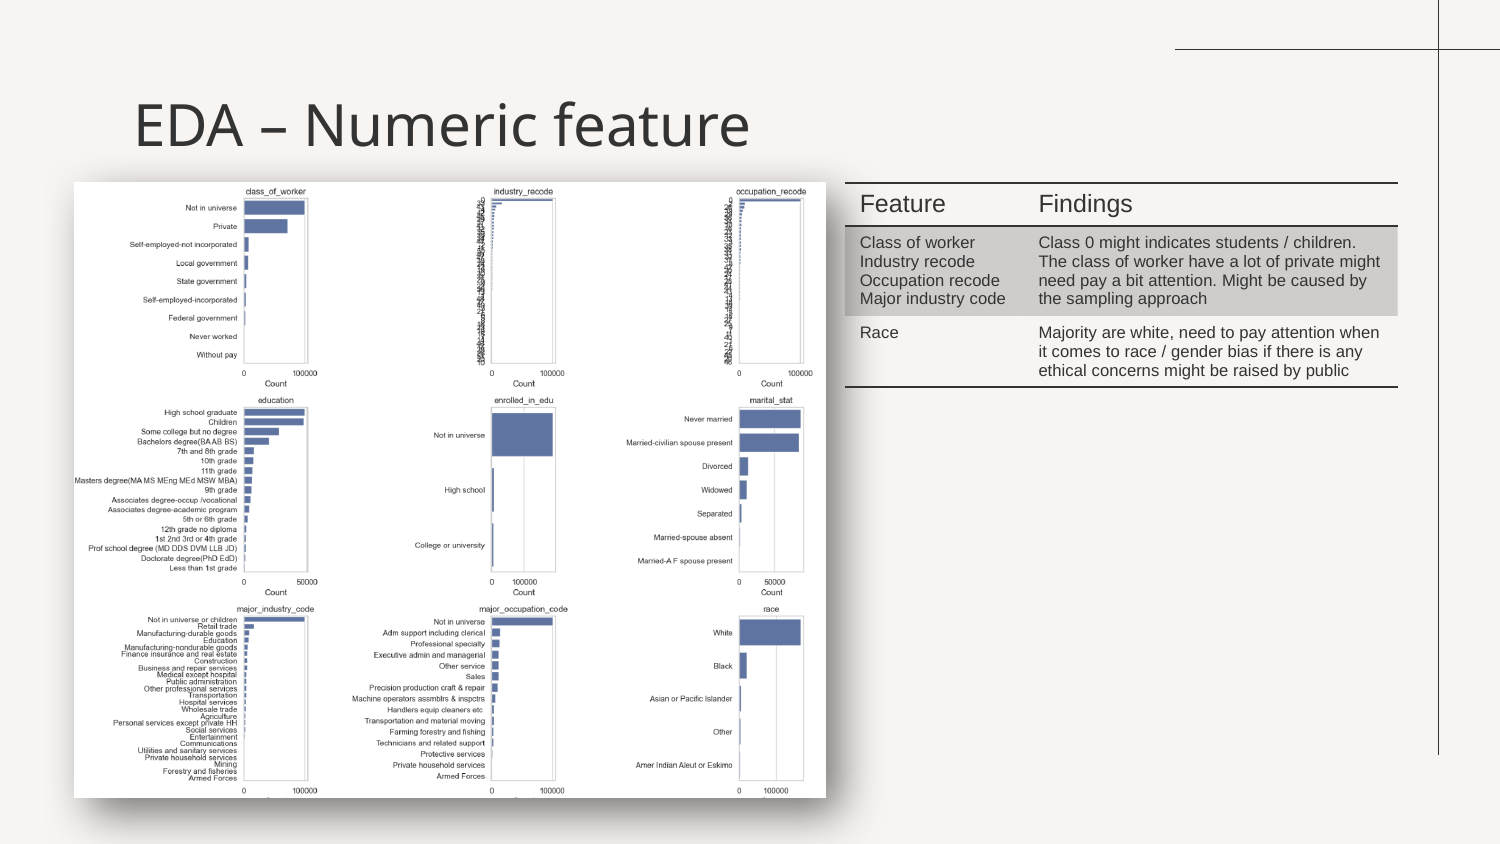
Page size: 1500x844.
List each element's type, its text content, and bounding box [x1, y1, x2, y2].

table_header Findings [1024, 184, 1398, 225]
table_header Feature [845, 184, 1024, 225]
table_cell Race [845, 316, 1024, 386]
table_cell Class 0 might indicates students / children. The class of worker have a lot of private might need pay a bit attention. Might be caused by the sampling approach [1024, 227, 1398, 316]
title EDA – Numeric feature [118, 72, 1382, 167]
table_cell Majority are white, need to pay attention when it comes to race / gender bias if there is any ethical concerns might be raised by public [1024, 316, 1398, 386]
picture [73, 182, 826, 798]
table_cell Class of worker Industry recode Occupation recode Major industry code [845, 227, 1024, 316]
